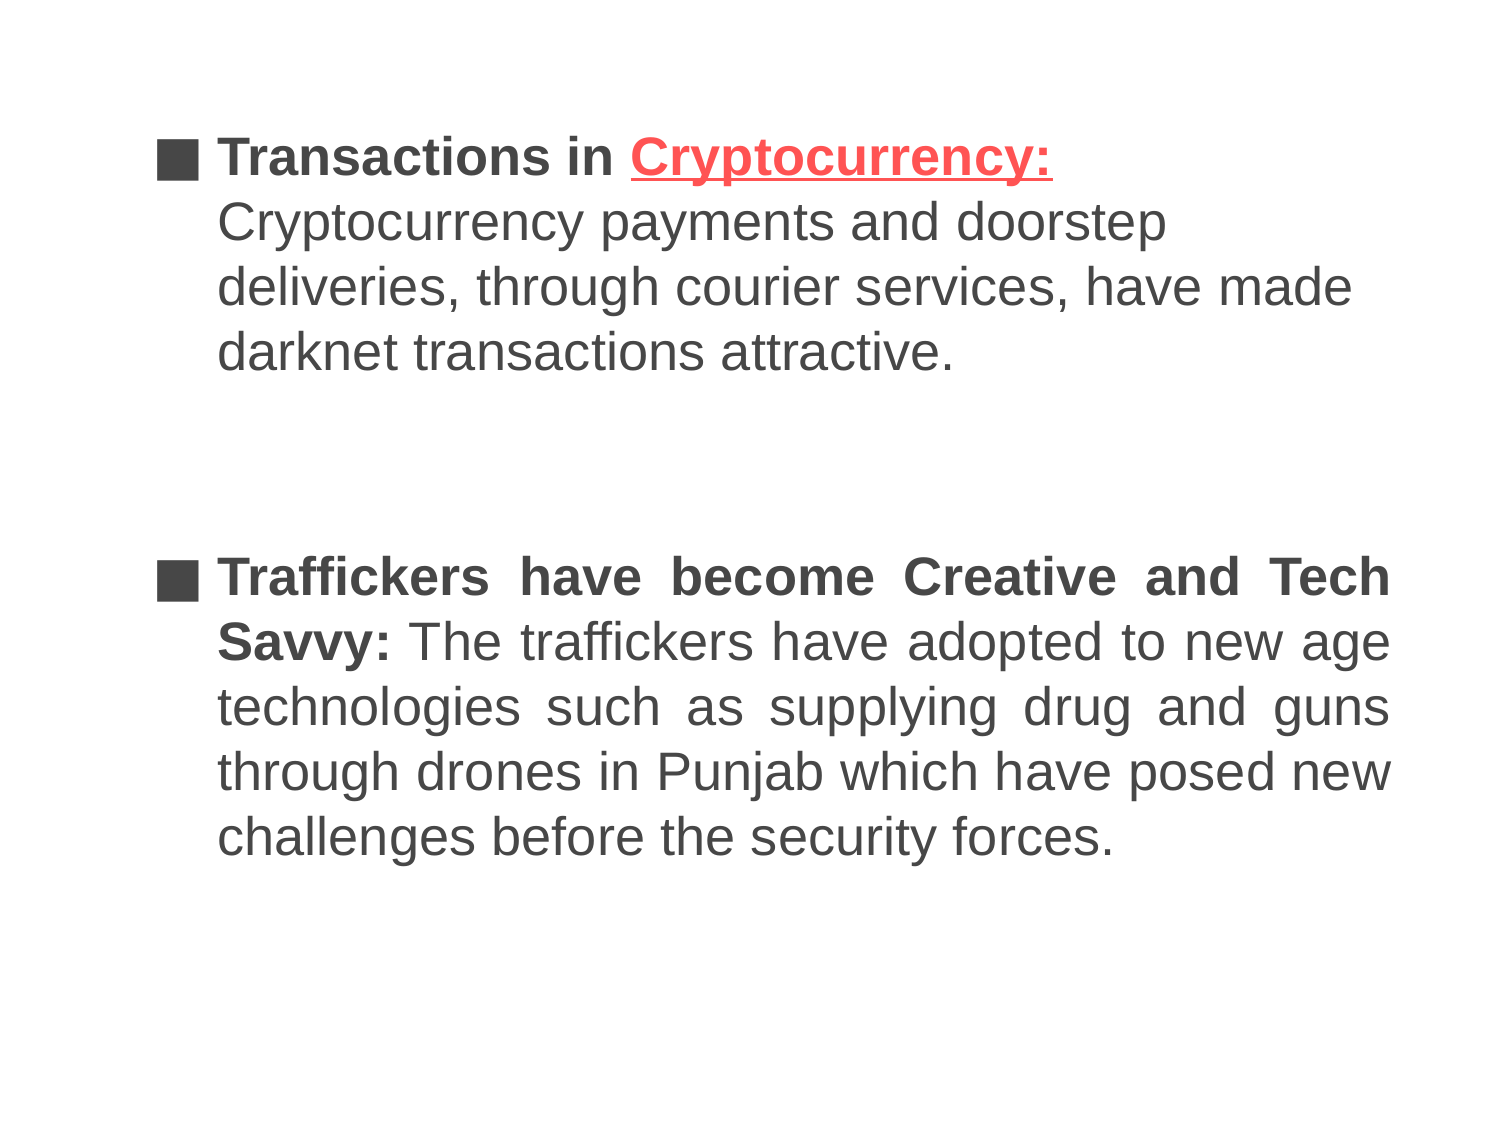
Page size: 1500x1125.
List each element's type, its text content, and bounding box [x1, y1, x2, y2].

list Transactions in Cryptocurrency: Cryptocurrency payments and doorstep deliveries, through courier services, have made darknet transactions attractive. Traffickers have become Creative and Tech Savvy: The traffickers have adopted to new age technologies such as supplying drug and guns through drones in Punjab which have posed new challenges before the security forces. [87, 113, 1425, 988]
